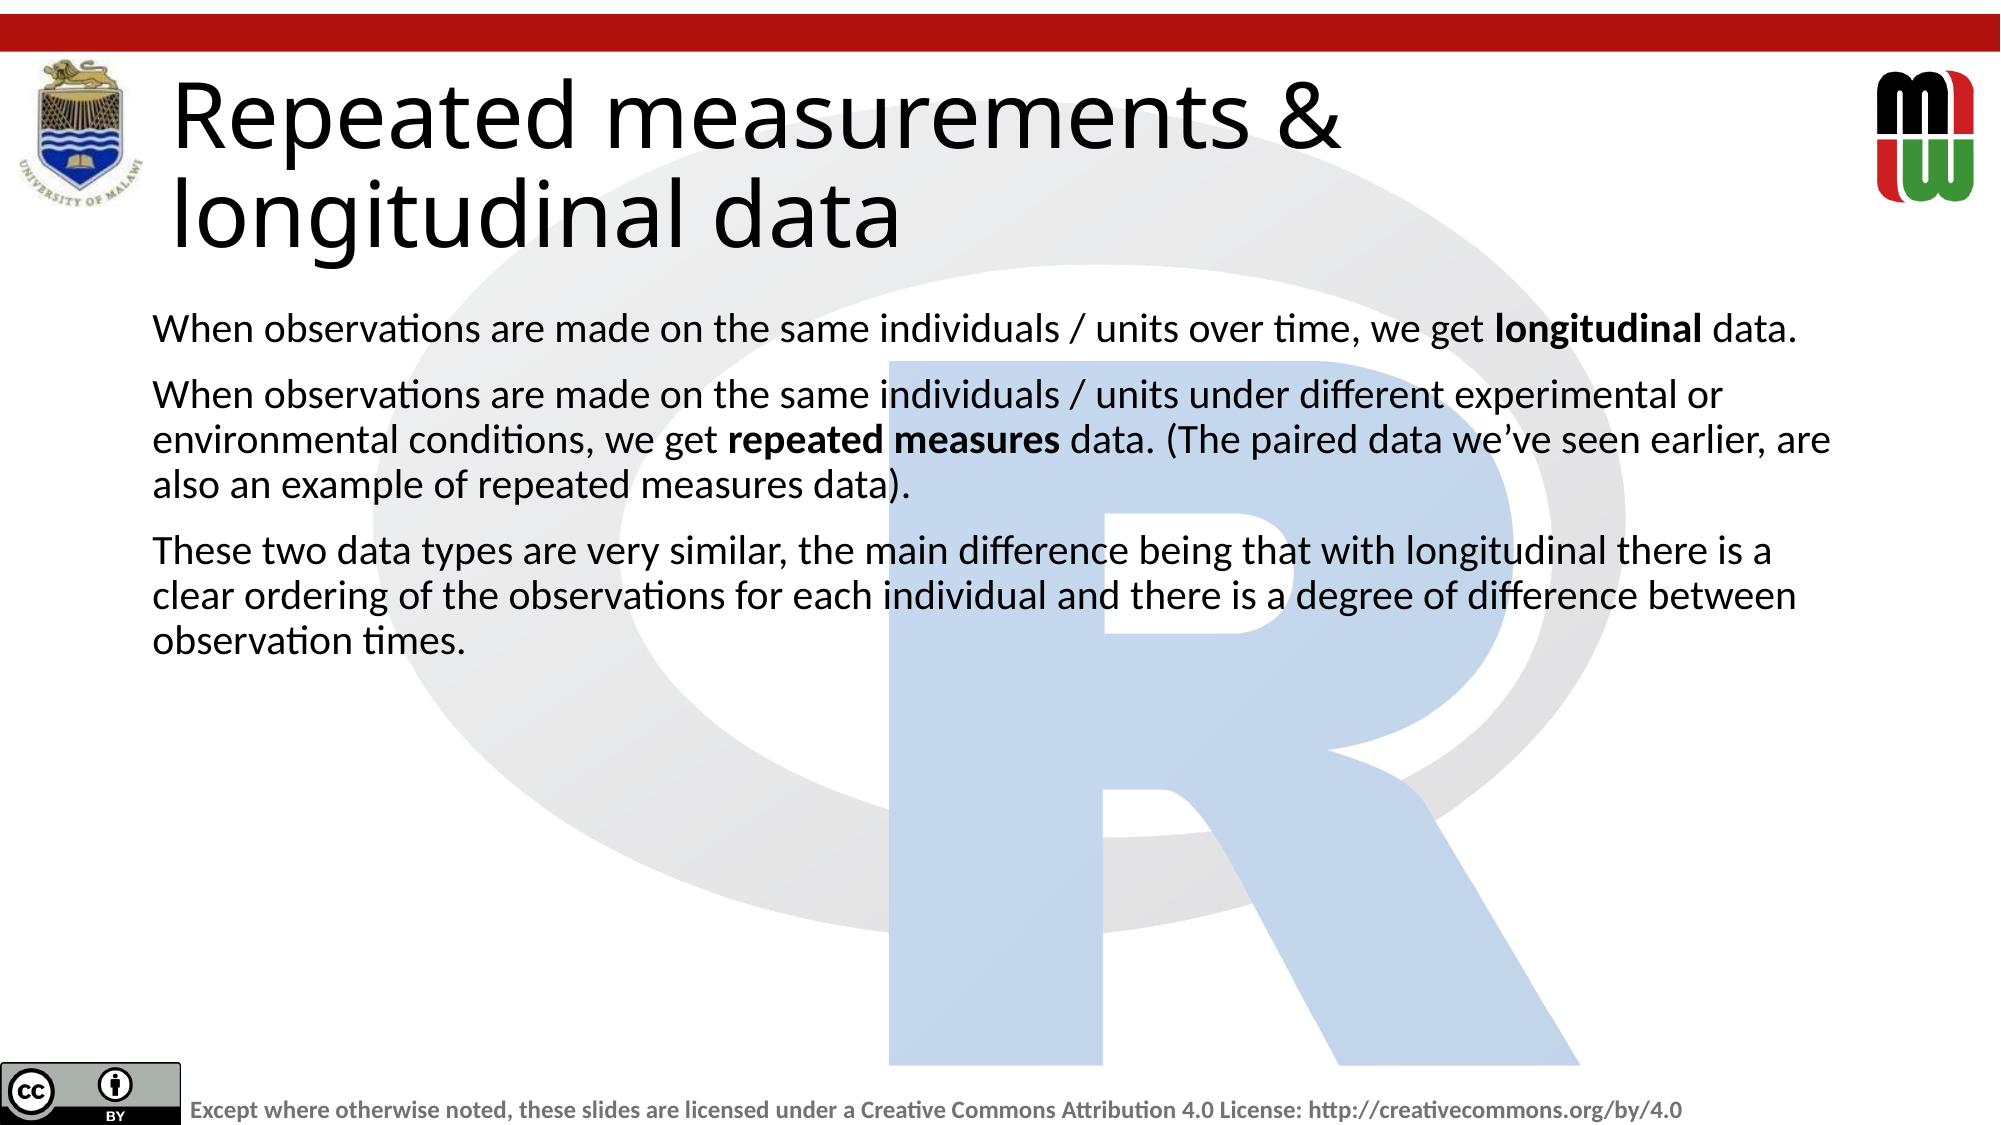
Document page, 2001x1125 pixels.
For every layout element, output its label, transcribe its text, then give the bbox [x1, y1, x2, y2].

picture [19, 59, 143, 207]
picture [0, 1062, 181, 1125]
list When observations are made on the same individuals / units over time, we get longitudinal data. When observations are made on the same individuals / units under different experimental or environmental conditions, we get repeated measures data. (The paired data we’ve seen earlier, are also an example of repeated measures data). These two data types are very similar, the main difference being that with longitudinal there is a clear ordering of the observations for each individual and there is a degree of difference between observation times. [137, 299, 1863, 1066]
title Repeated measurements & longitudinal data [155, 59, 1851, 278]
